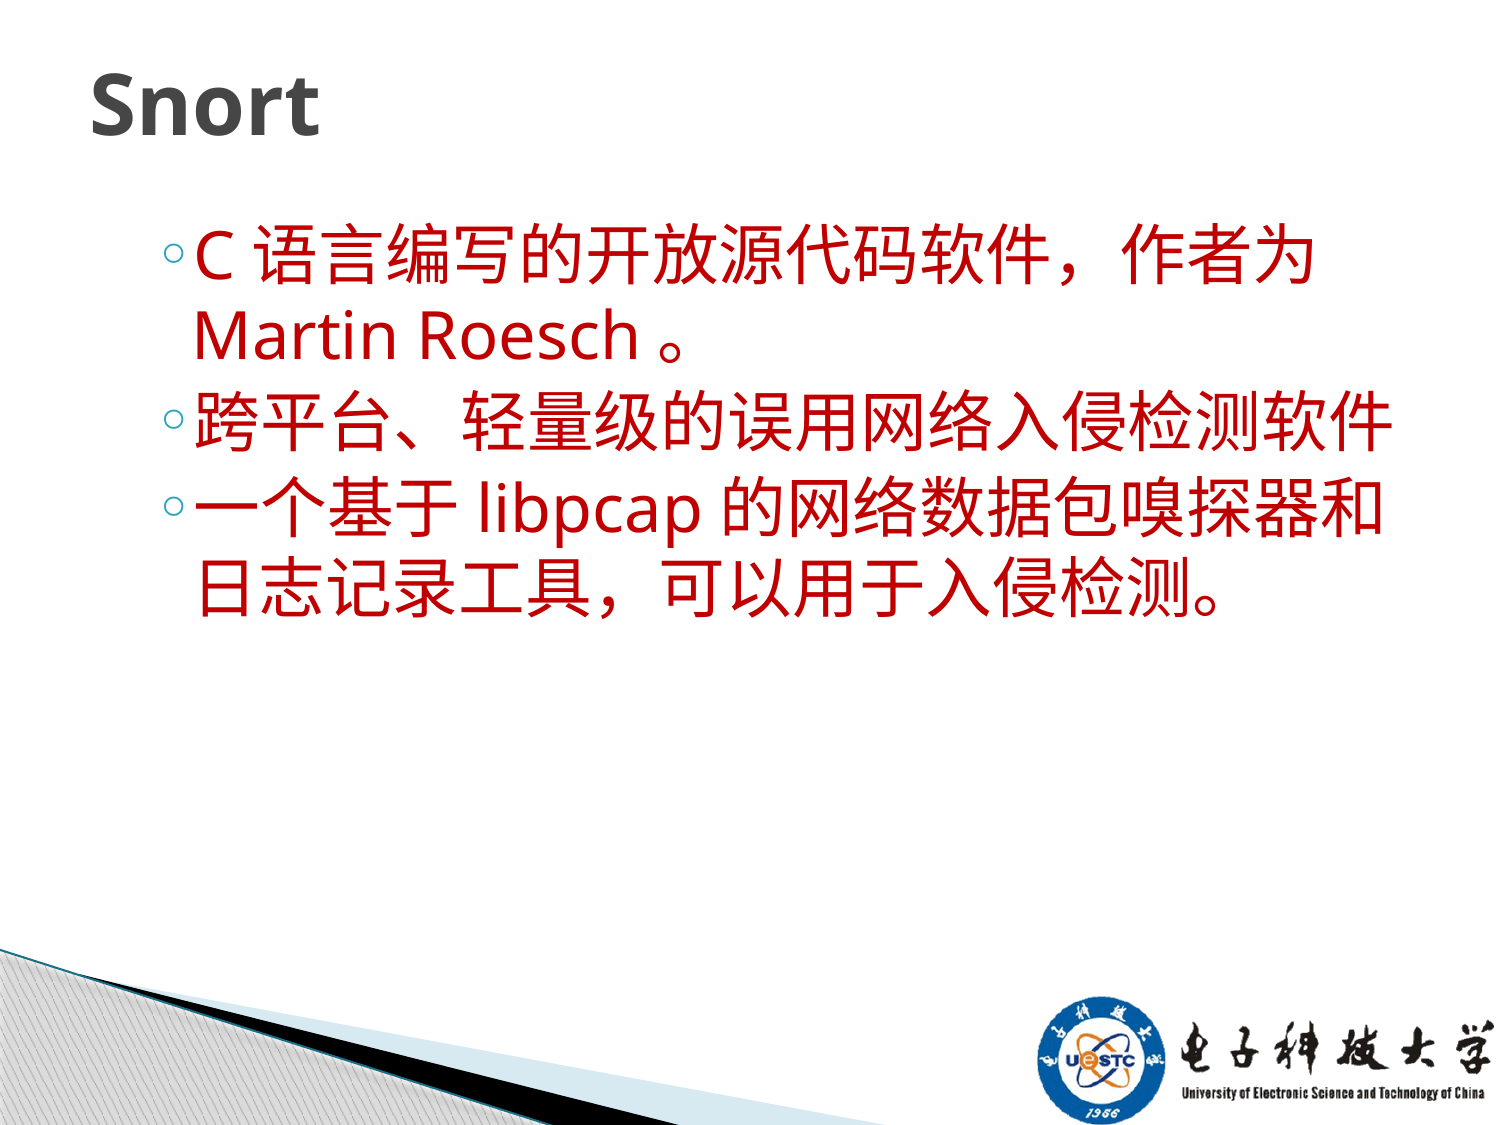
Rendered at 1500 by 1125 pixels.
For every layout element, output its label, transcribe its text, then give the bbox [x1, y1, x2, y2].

list C语言编写的开放源代码软件，作者为Martin Roesch。 跨平台、轻量级的误用网络入侵检测软件 一个基于libpcap的网络数据包嗅探器和日志记录工具，可以用于入侵检测。 [75, 205, 1425, 1049]
picture [1037, 995, 1495, 1125]
title Snort [75, 7, 1425, 195]
